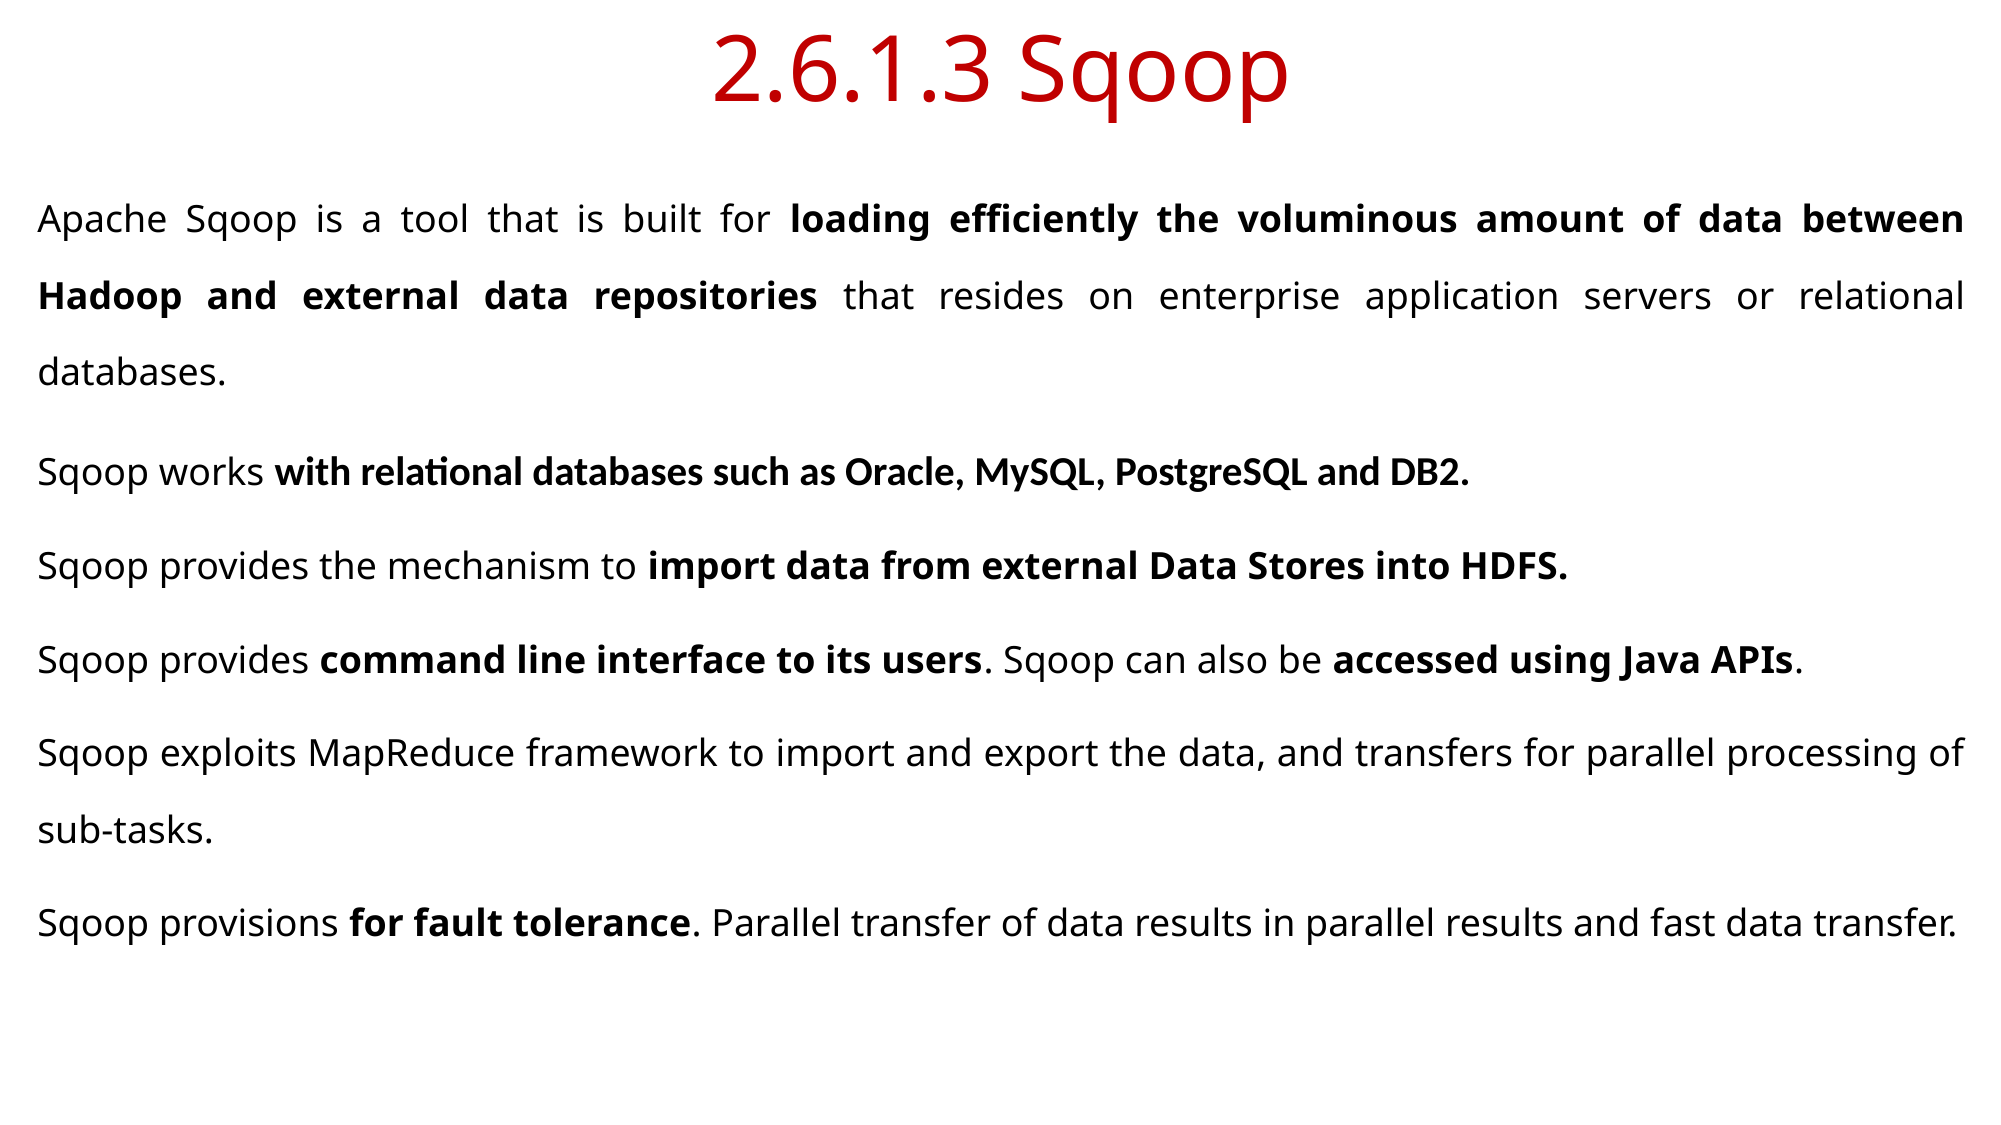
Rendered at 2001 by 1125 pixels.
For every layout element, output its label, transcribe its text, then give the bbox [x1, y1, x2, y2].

list Apache Sqoop is a tool that is built for loading efficiently the voluminous amount of data between Hadoop and external data repositories that resides on enterprise application servers or relational databases. Sqoop works with relational databases such as Oracle, MySQL, PostgreSQL and DB2. Sqoop provides the mechanism to import data from external Data Stores into HDFS. Sqoop provides command line interface to its users. Sqoop can also be accessed using Java APIs. Sqoop exploits MapReduce framework to import and export the data, and transfers for parallel processing of sub-tasks. Sqoop provisions for fault tolerance. Parallel transfer of data results in parallel results and fast data transfer. [22, 156, 1982, 1009]
title 2.6.1.3 Sqoop [22, 0, 1982, 156]
